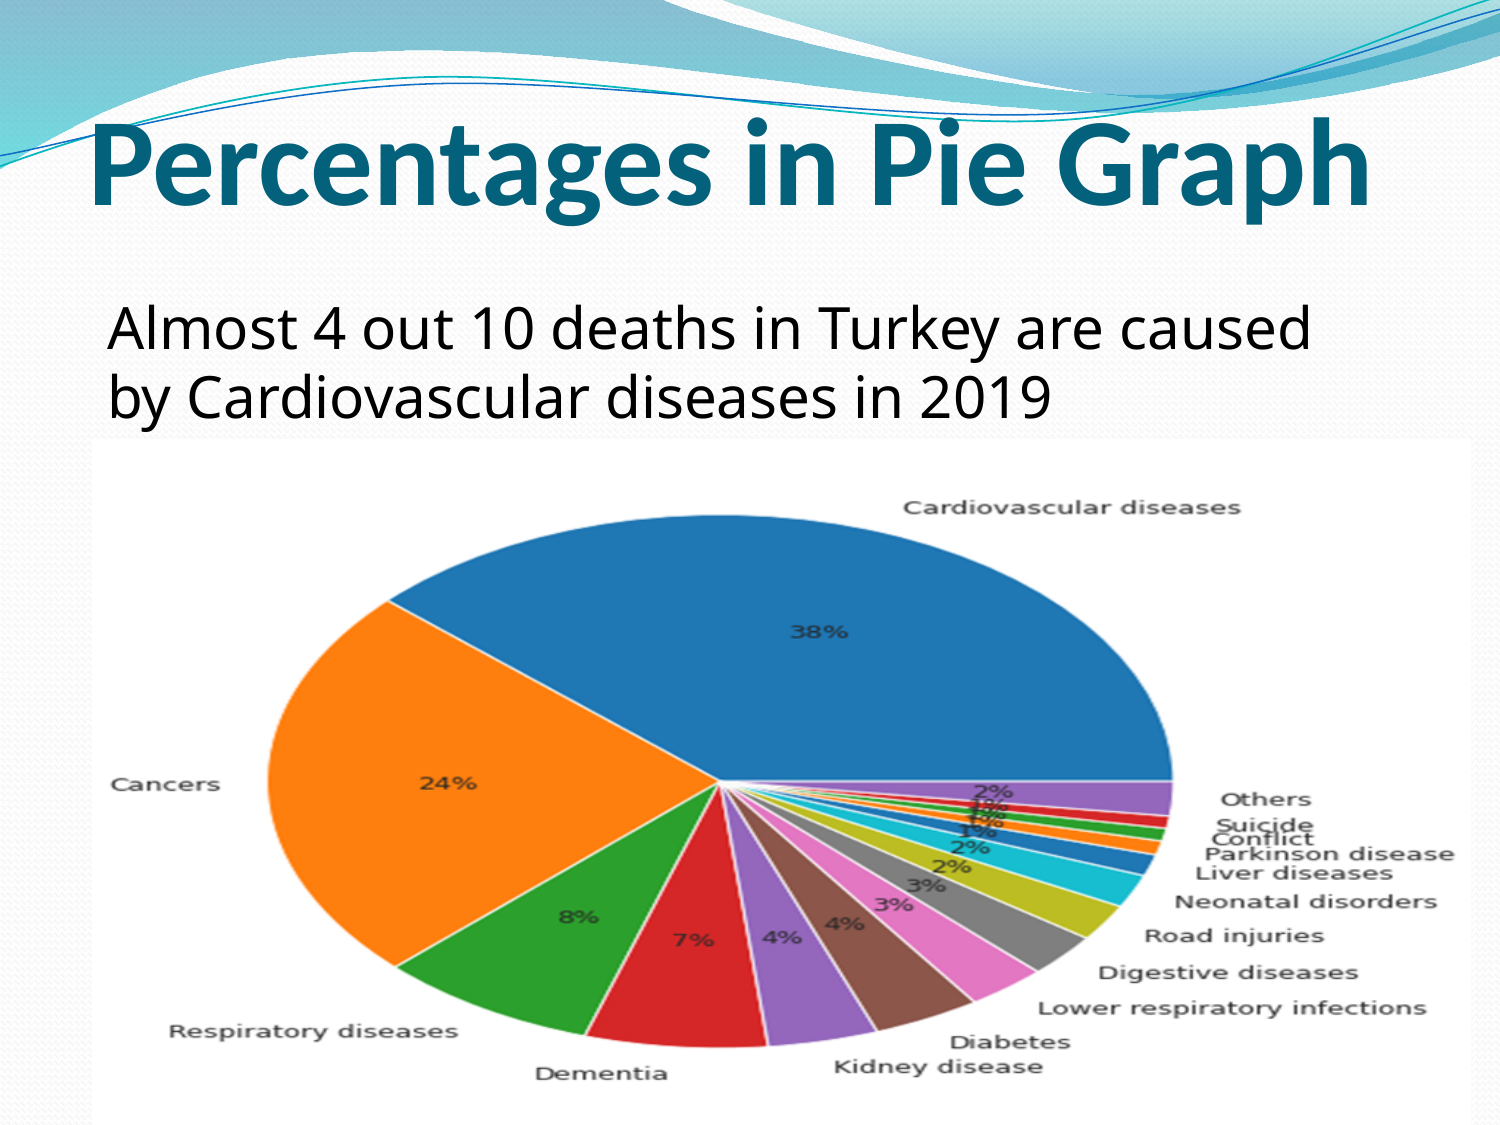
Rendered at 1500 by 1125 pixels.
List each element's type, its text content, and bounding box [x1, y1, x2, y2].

title Percentages in Pie Graph [88, 42, 1439, 231]
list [92, 439, 1471, 1125]
text_box Almost 4 out 10 deaths in Turkey are caused by Cardiovascular diseases in 2019 [92, 283, 1380, 439]
